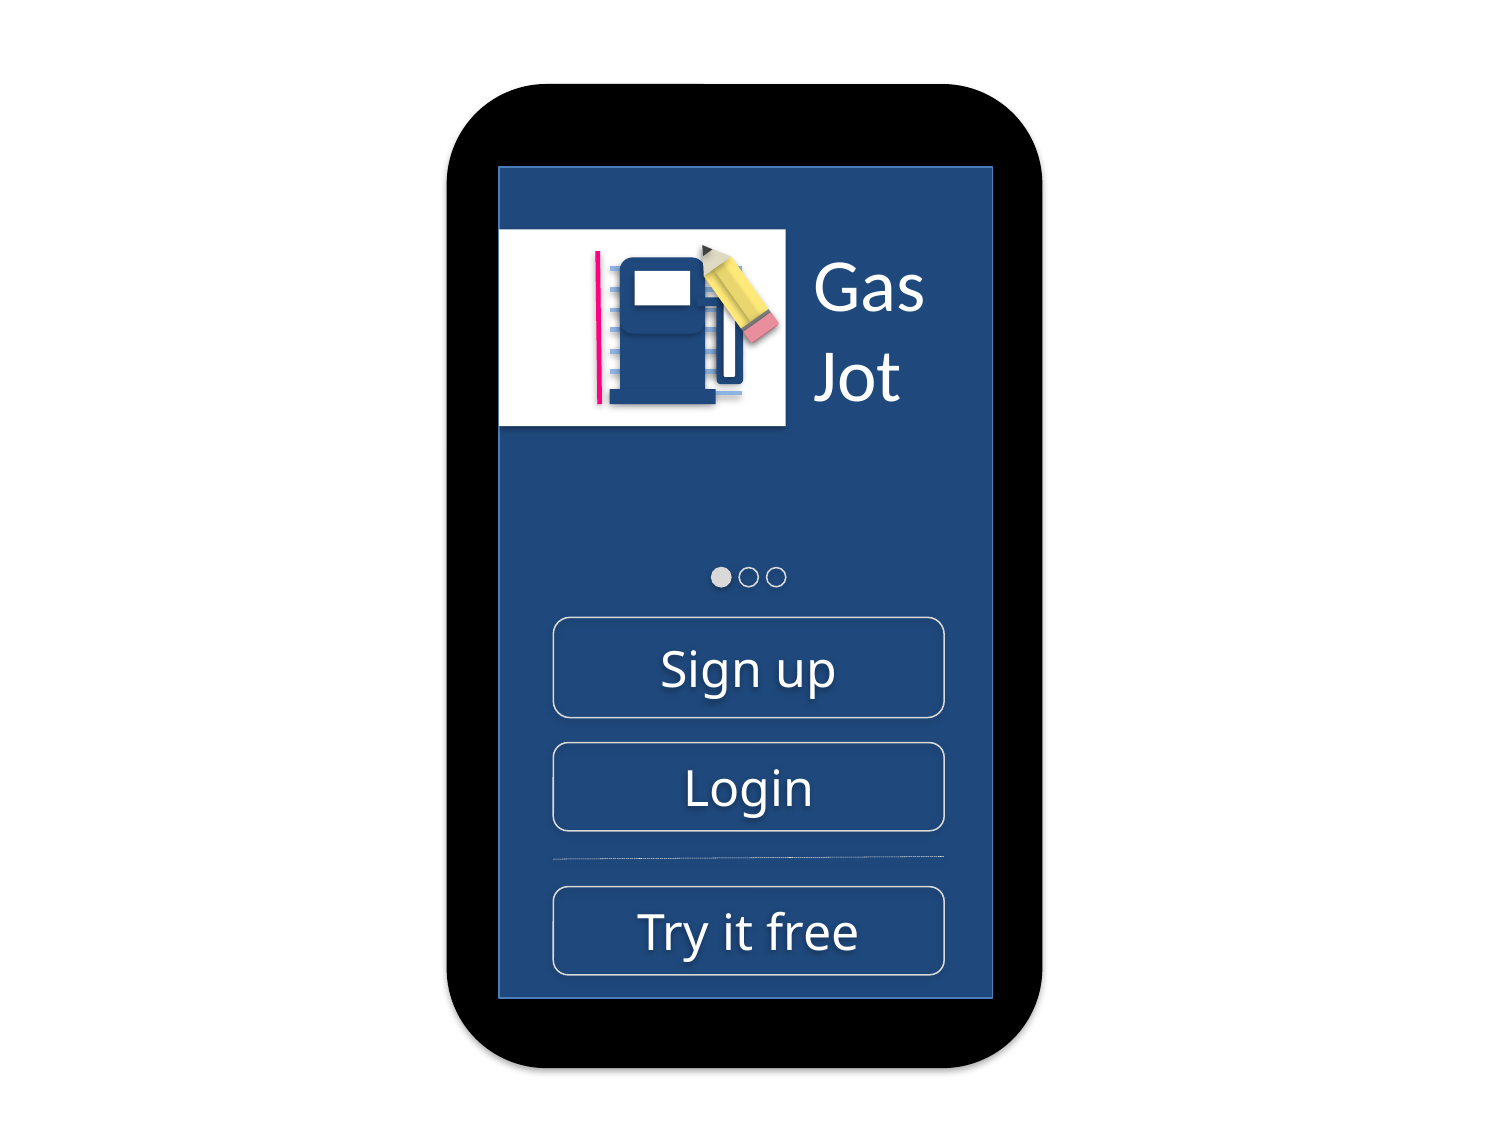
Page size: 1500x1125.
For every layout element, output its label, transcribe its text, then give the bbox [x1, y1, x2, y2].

text_box [609, 388, 716, 392]
text_box [619, 256, 697, 267]
text_box [695, 298, 711, 307]
text_box [722, 360, 736, 371]
text_box [740, 357, 744, 374]
text_box [695, 278, 702, 288]
text_box [619, 277, 629, 288]
text_box Login [552, 741, 945, 832]
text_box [711, 567, 786, 588]
text_box Try it free [552, 885, 945, 976]
text_box [498, 229, 786, 427]
text_box Sign up [552, 616, 945, 719]
text_box [735, 377, 744, 385]
text_box [619, 298, 629, 309]
text_box [634, 277, 691, 288]
text_box [619, 339, 706, 350]
text_box Gas Jot [798, 229, 1041, 425]
text_box [634, 298, 691, 306]
text_box [446, 83, 1043, 1069]
text_box [619, 360, 706, 371]
text_box [619, 381, 706, 387]
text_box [716, 234, 752, 345]
text_box [619, 318, 706, 329]
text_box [553, 856, 945, 860]
text_box [498, 166, 993, 999]
text_box [609, 399, 716, 405]
